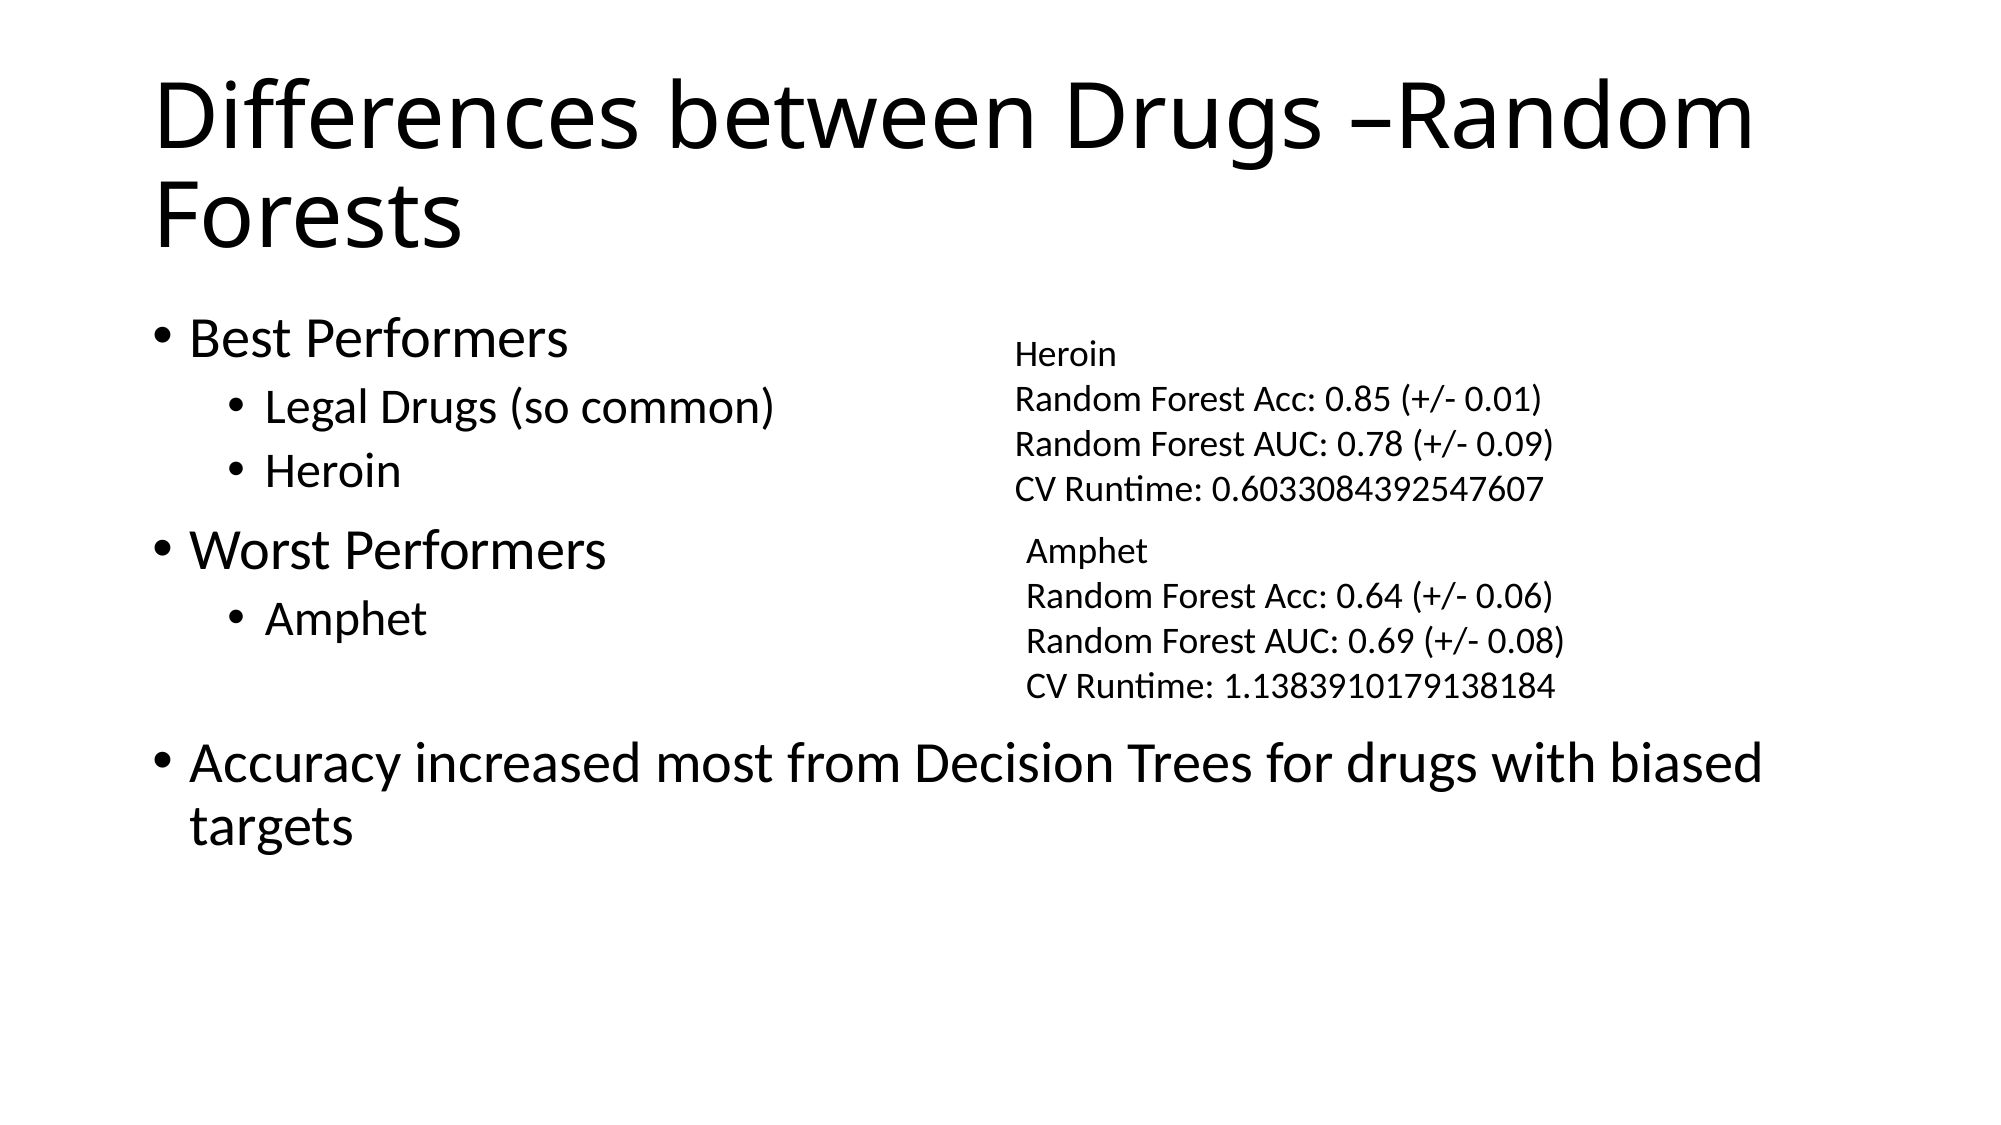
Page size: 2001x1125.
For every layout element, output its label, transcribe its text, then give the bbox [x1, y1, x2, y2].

text_box Amphet Random Forest Acc: 0.64 (+/- 0.06) Random Forest AUC: 0.69 (+/- 0.08) CV Runtime: 1.1383910179138184 [1011, 518, 2000, 714]
text_box Heroin Random Forest Acc: 0.85 (+/- 0.01) Random Forest AUC: 0.78 (+/- 0.09) CV Runtime: 0.6033084392547607 [999, 321, 2000, 517]
list Best Performers Legal Drugs (so common) Heroin Worst Performers Amphet Accuracy increased most from Decision Trees for drugs with biased targets [137, 299, 1863, 1014]
title Differences between Drugs –Random Forests [137, 59, 1863, 278]
